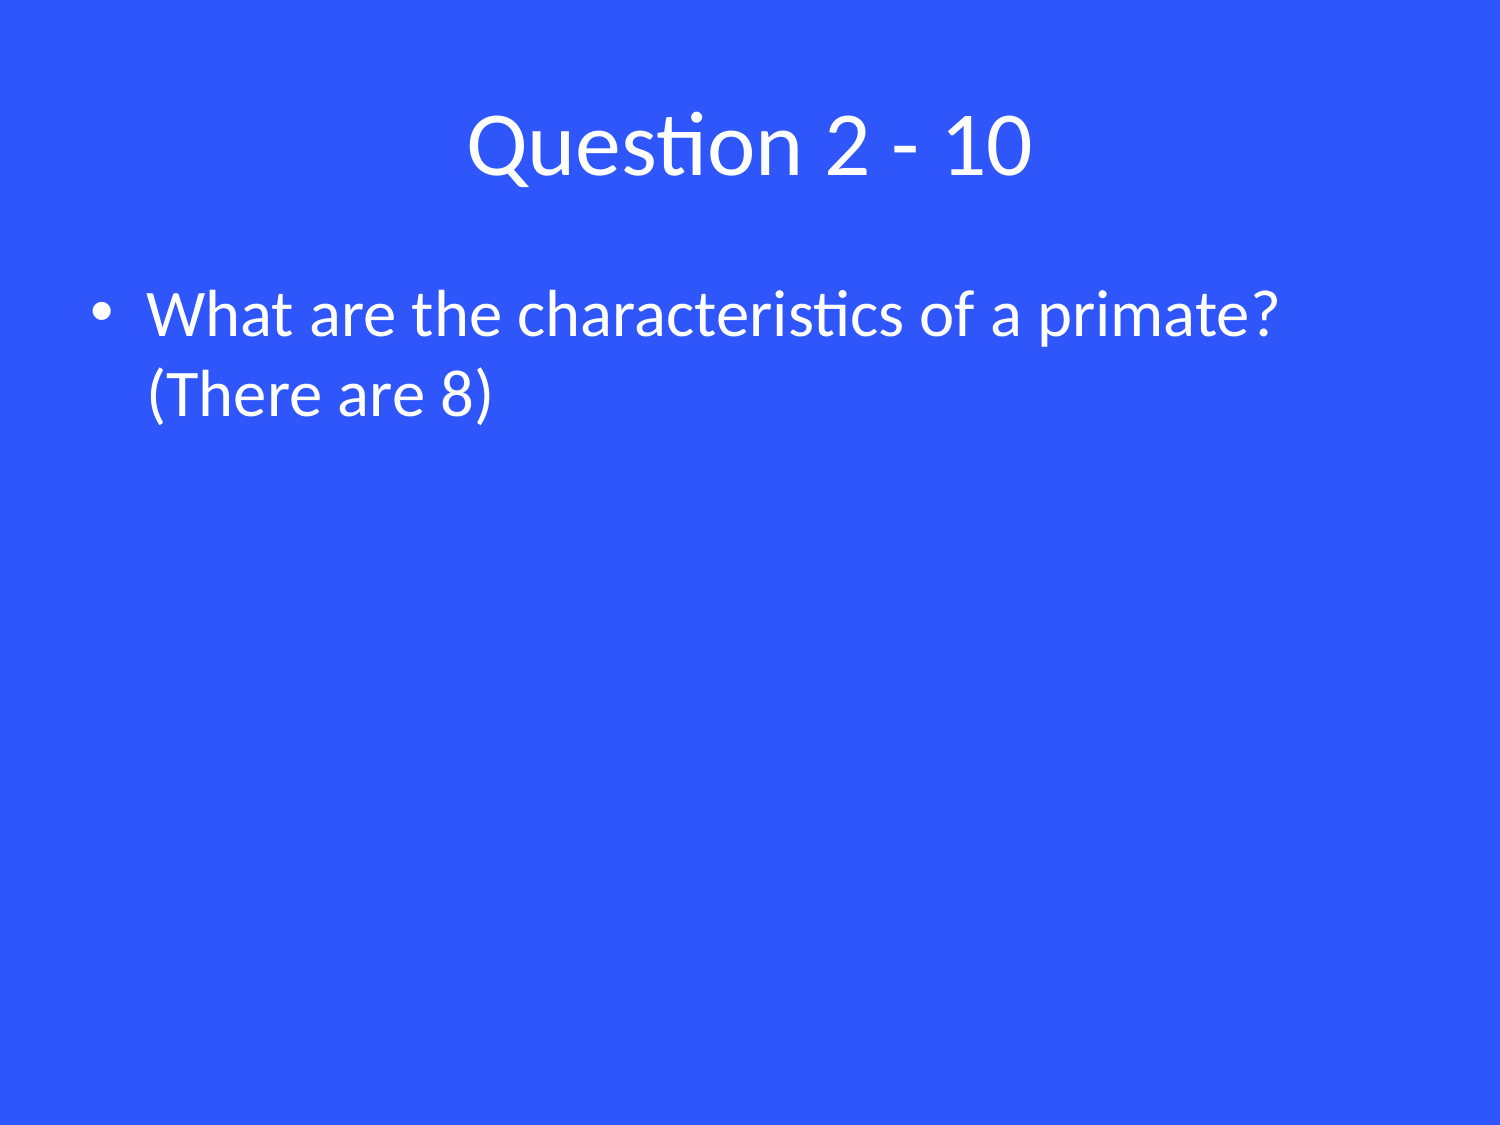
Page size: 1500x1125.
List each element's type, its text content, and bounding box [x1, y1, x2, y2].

list What are the characteristics of a primate? (There are 8) [75, 262, 1425, 1005]
title Question 2 - 10 [75, 45, 1425, 233]
